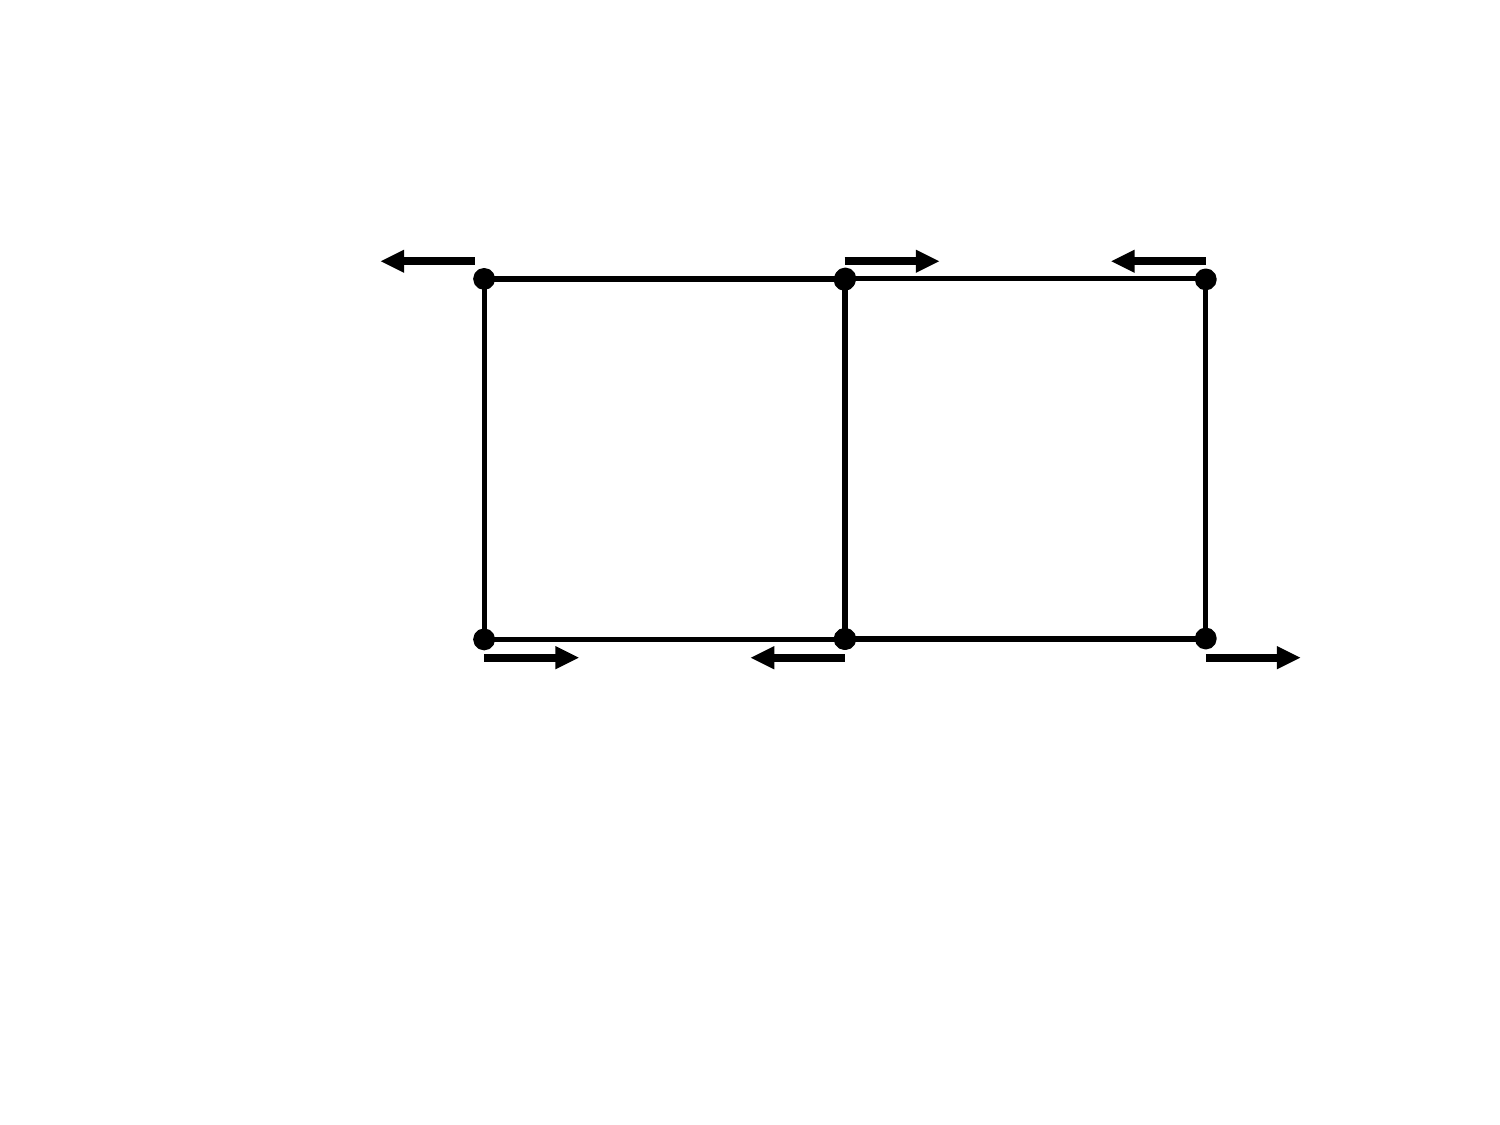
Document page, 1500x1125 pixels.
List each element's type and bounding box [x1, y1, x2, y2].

text_box [843, 276, 1208, 641]
text_box [482, 277, 843, 641]
text_box [473, 268, 496, 290]
text_box [1194, 268, 1217, 291]
text_box [834, 628, 857, 650]
text_box [1194, 627, 1217, 650]
text_box [473, 628, 496, 651]
text_box [834, 267, 857, 290]
